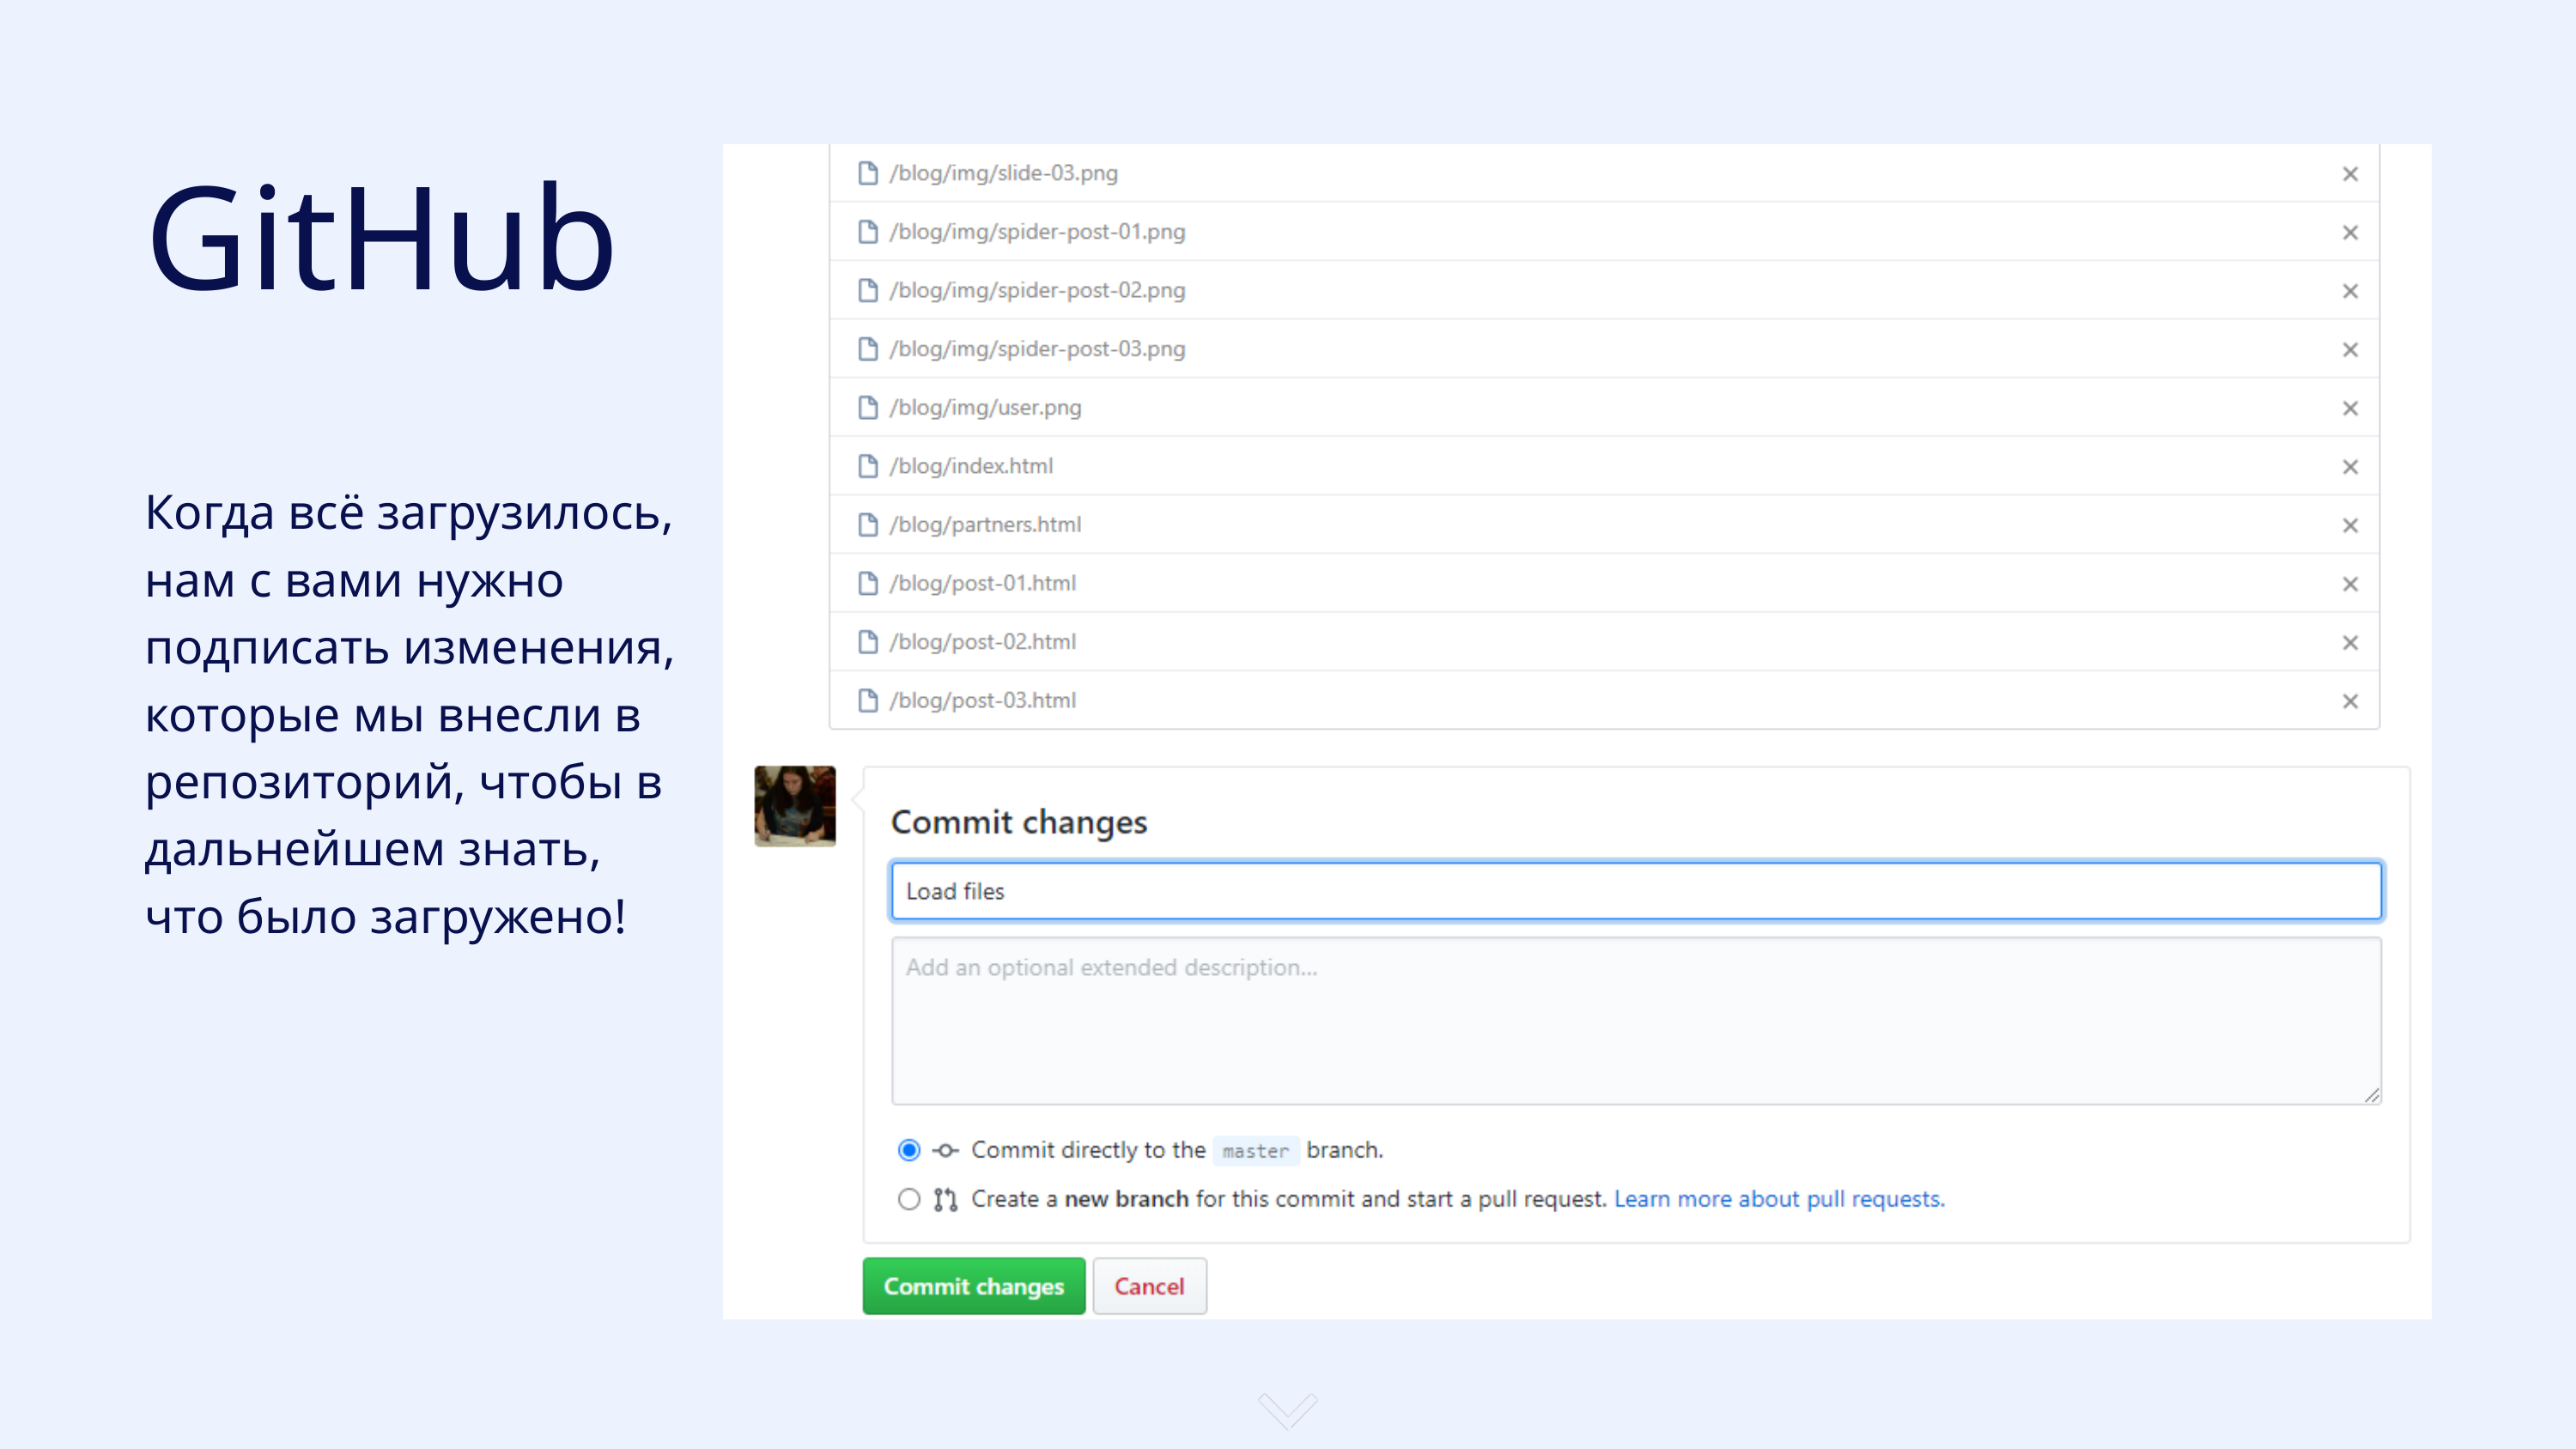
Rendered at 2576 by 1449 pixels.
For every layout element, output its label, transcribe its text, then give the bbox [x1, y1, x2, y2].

text_box Когда всё загрузилось, нам с вами нужно подписать изменения, которые мы внесли в репозиторий, чтобы в дальнейшем знать, что было загружено! [144, 471, 685, 943]
text_box GitHub [144, 137, 2432, 318]
picture [1258, 1380, 1318, 1443]
picture [723, 144, 2432, 1319]
